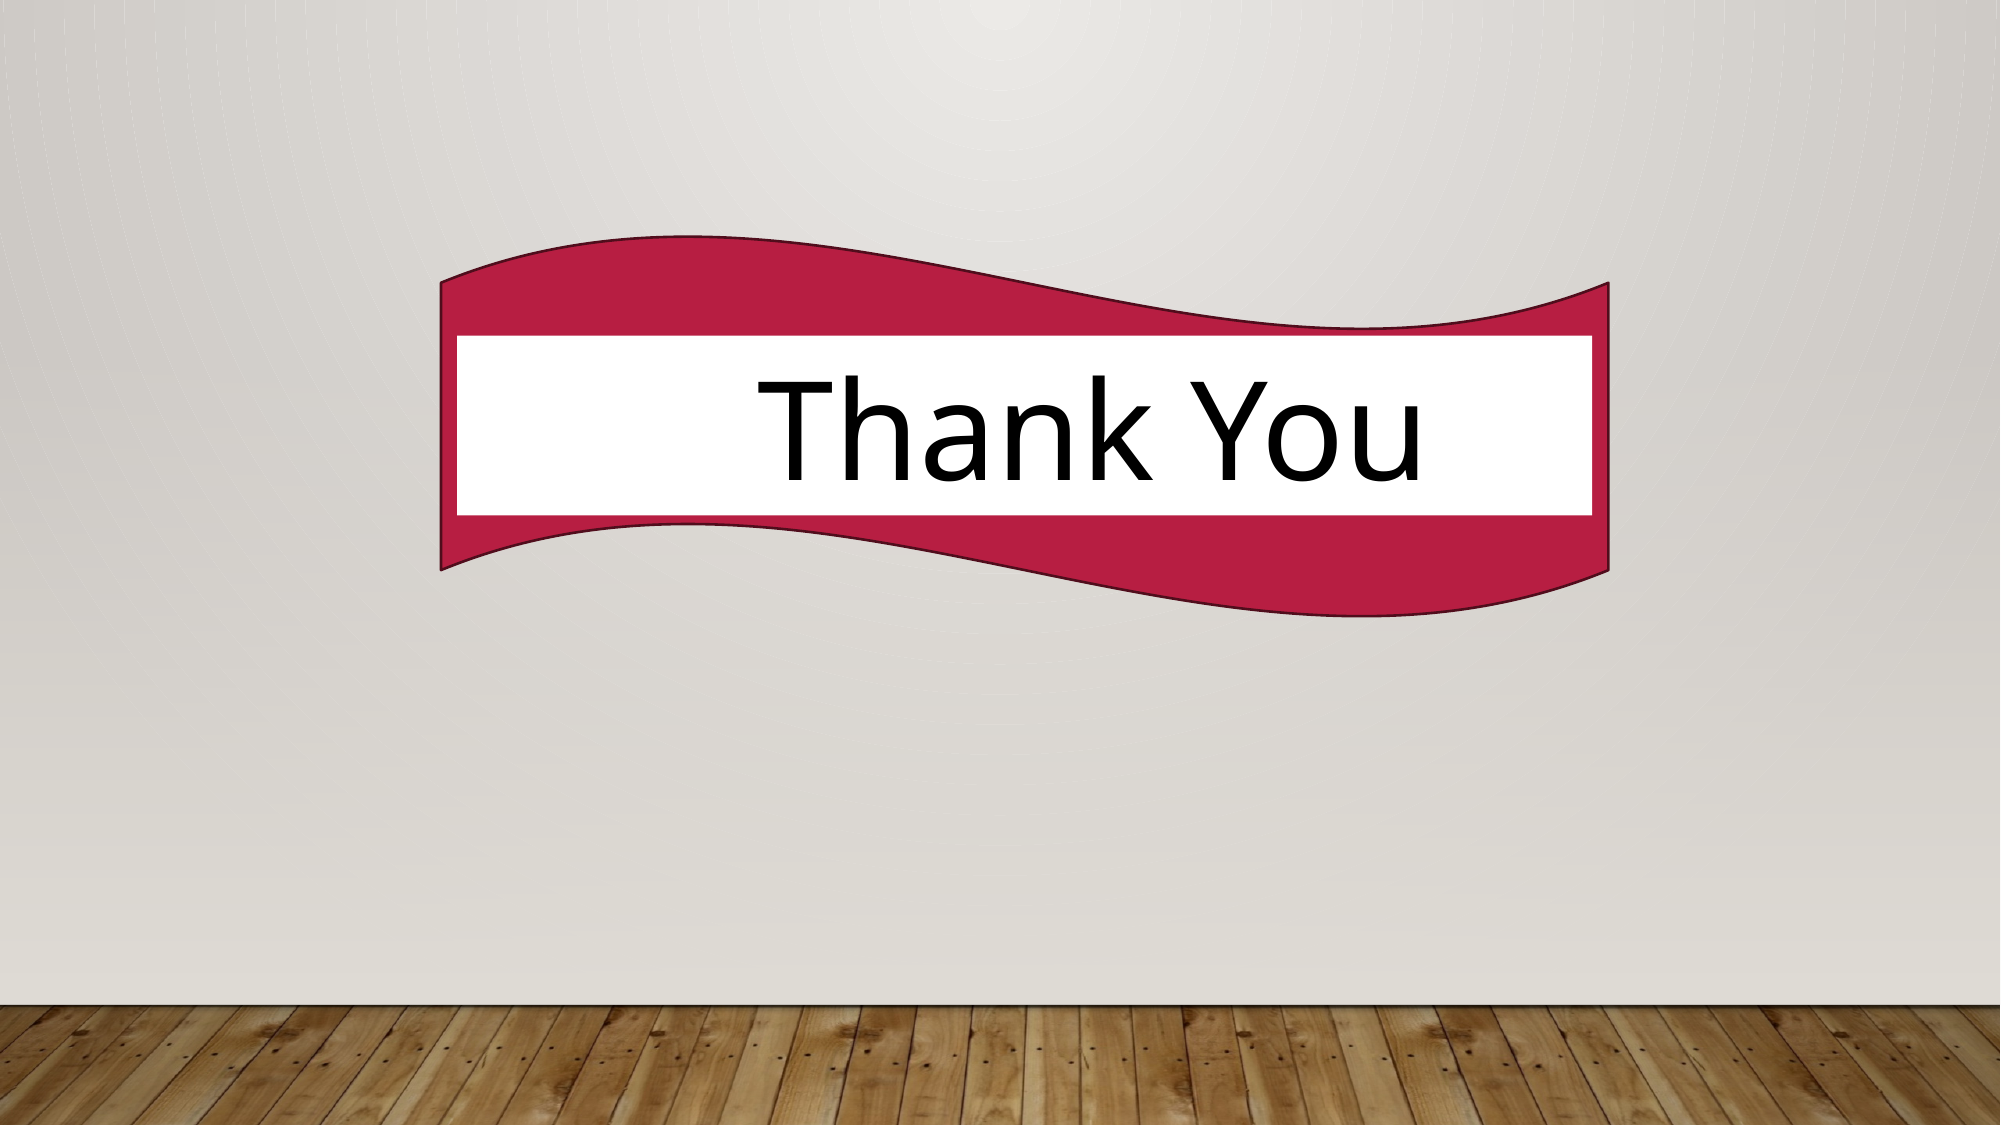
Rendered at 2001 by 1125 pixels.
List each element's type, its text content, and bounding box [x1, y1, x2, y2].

text_box [439, 235, 1610, 618]
text_box Thank You [457, 335, 1593, 516]
picture [0, 1005, 2000, 1125]
